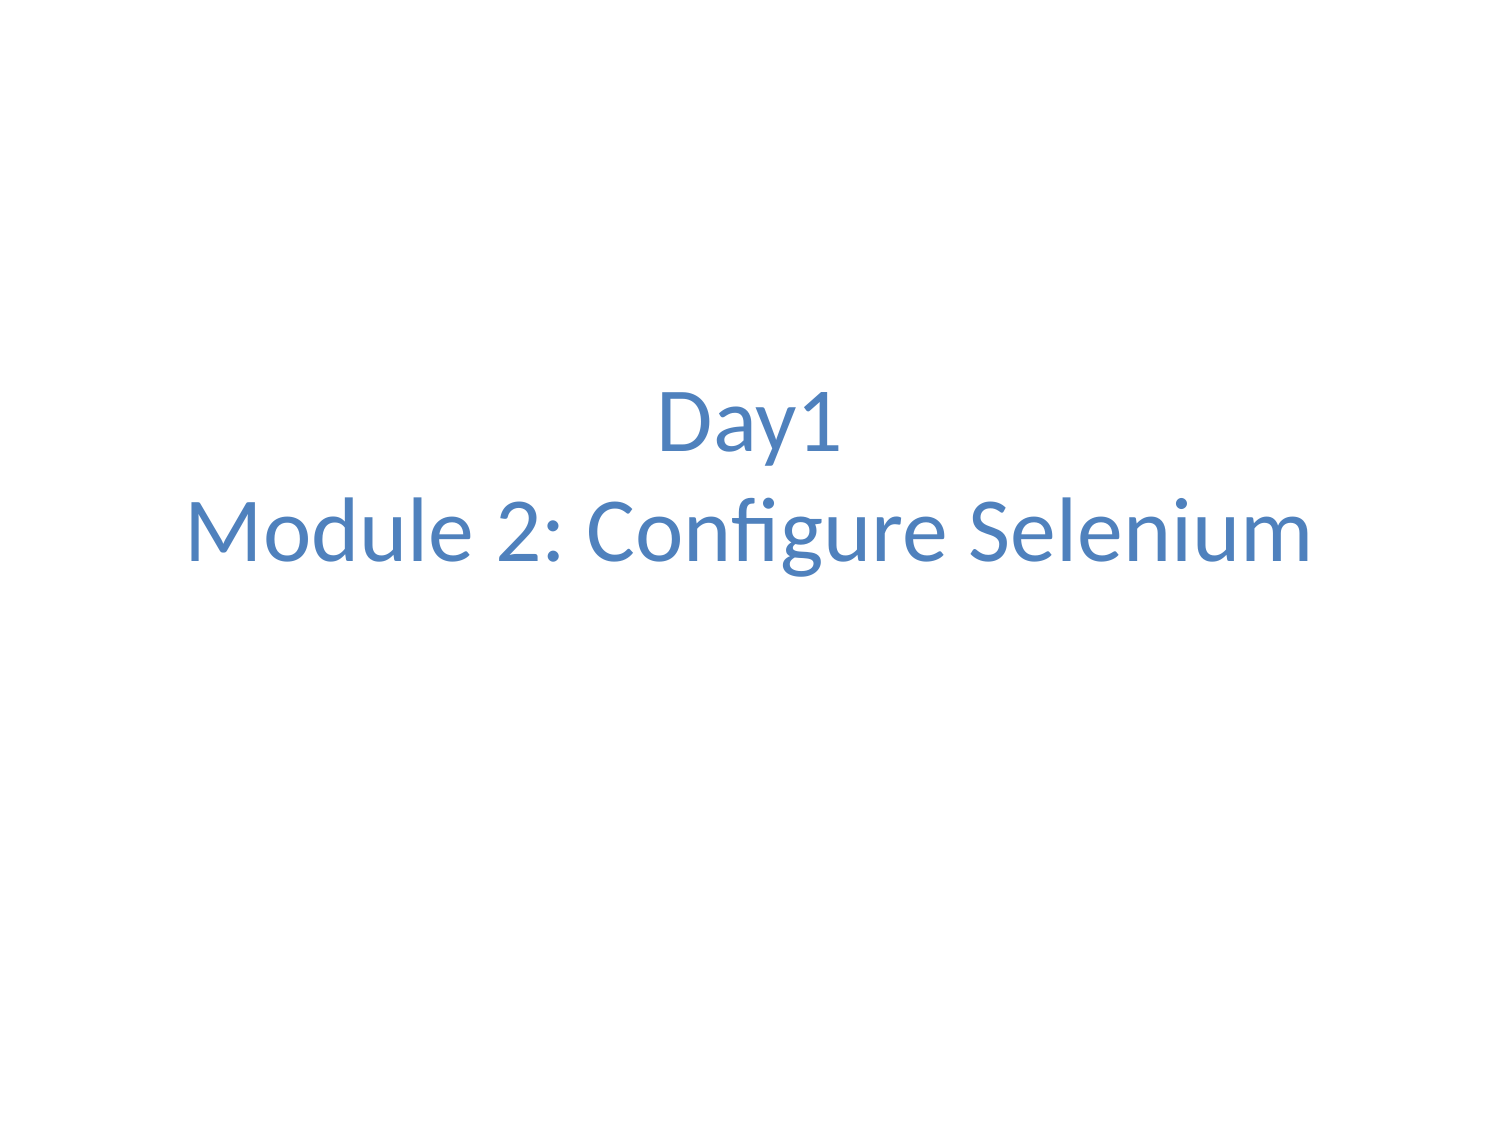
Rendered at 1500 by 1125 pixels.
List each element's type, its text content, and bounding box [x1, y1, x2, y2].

title Day1 Module 2: Configure Selenium [112, 349, 1388, 591]
